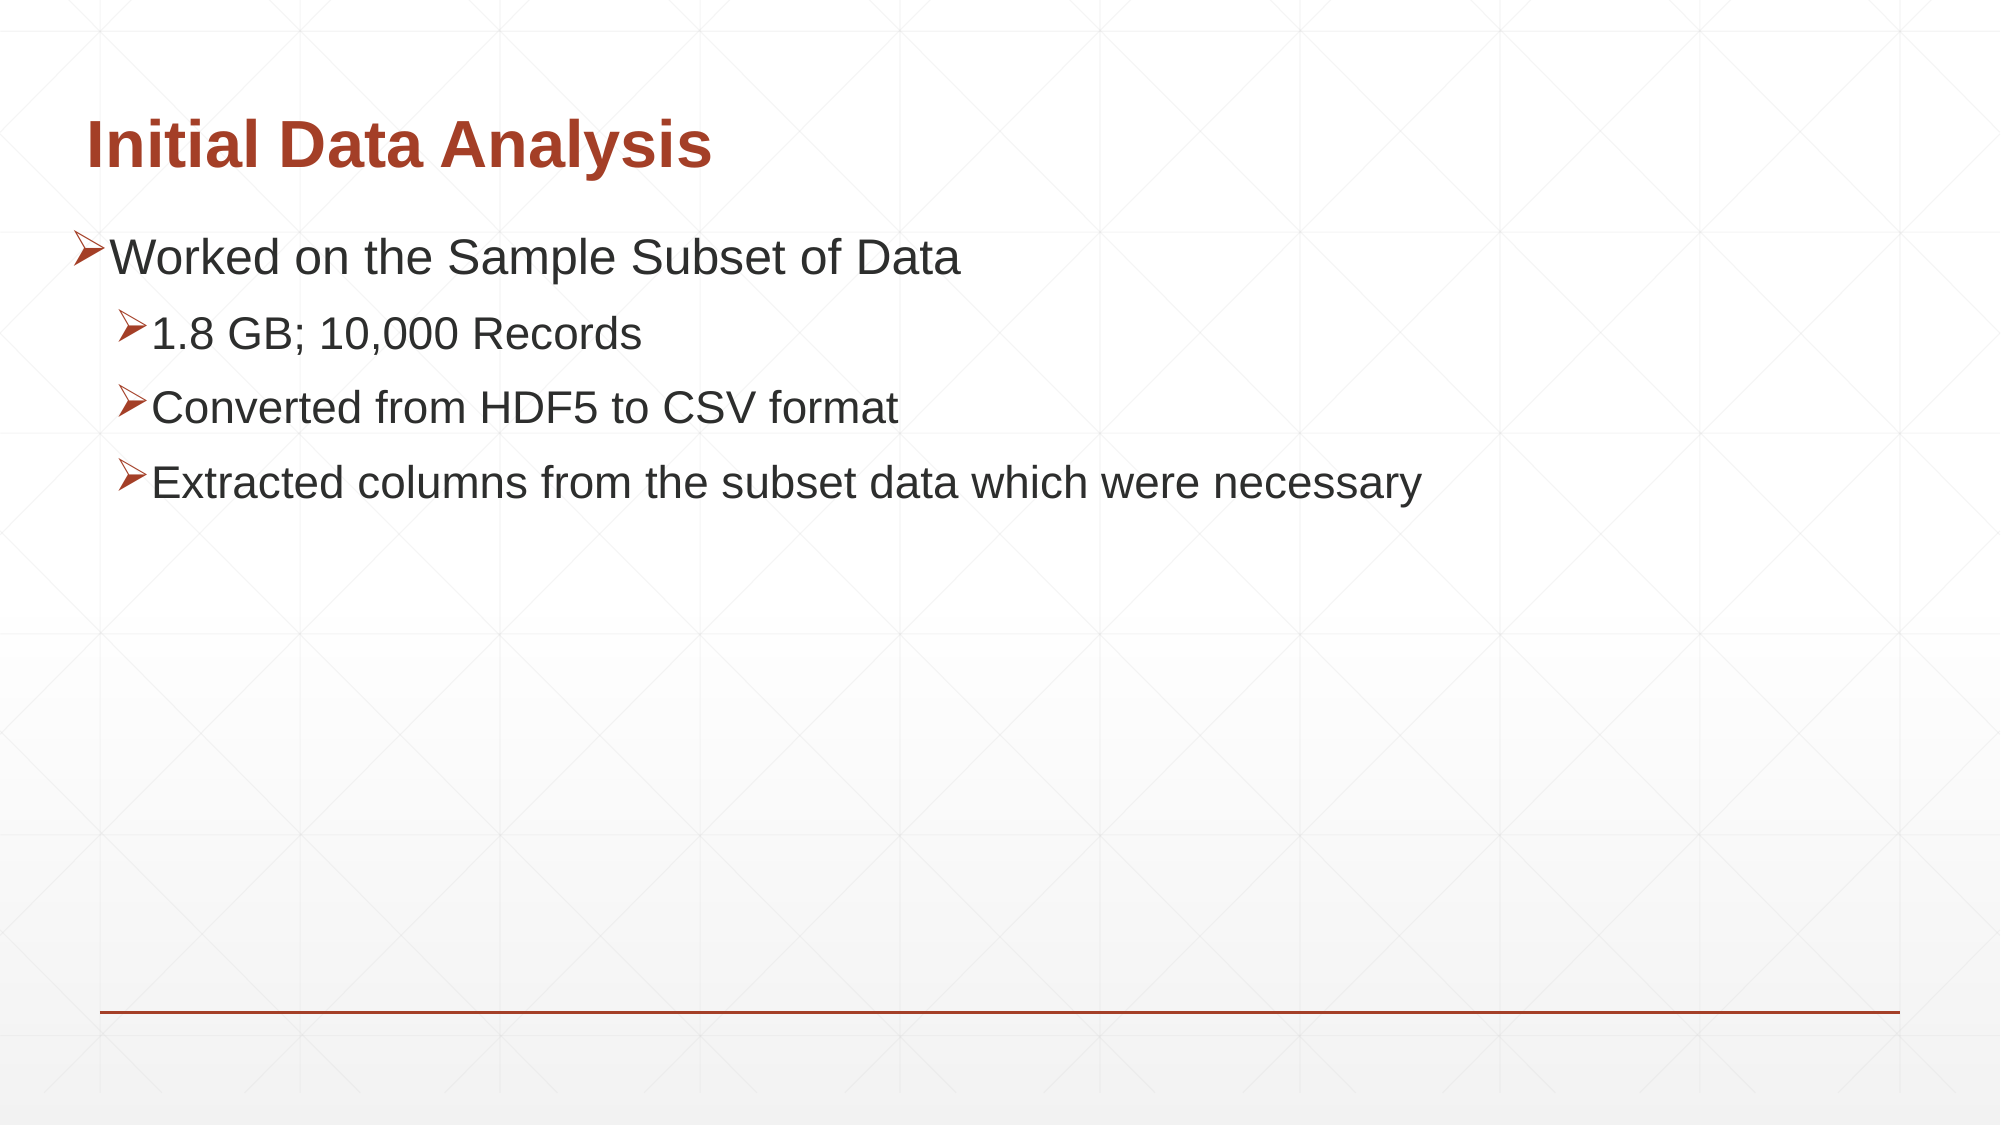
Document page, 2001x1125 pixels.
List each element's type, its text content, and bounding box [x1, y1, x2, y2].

title Initial Data Analysis [71, 82, 1647, 190]
list Worked on the Sample Subset of Data 1.8 GB; 10,000 Records Converted from HDF5 to CSV format Extracted columns from the subset data which were necessary [54, 223, 1918, 992]
